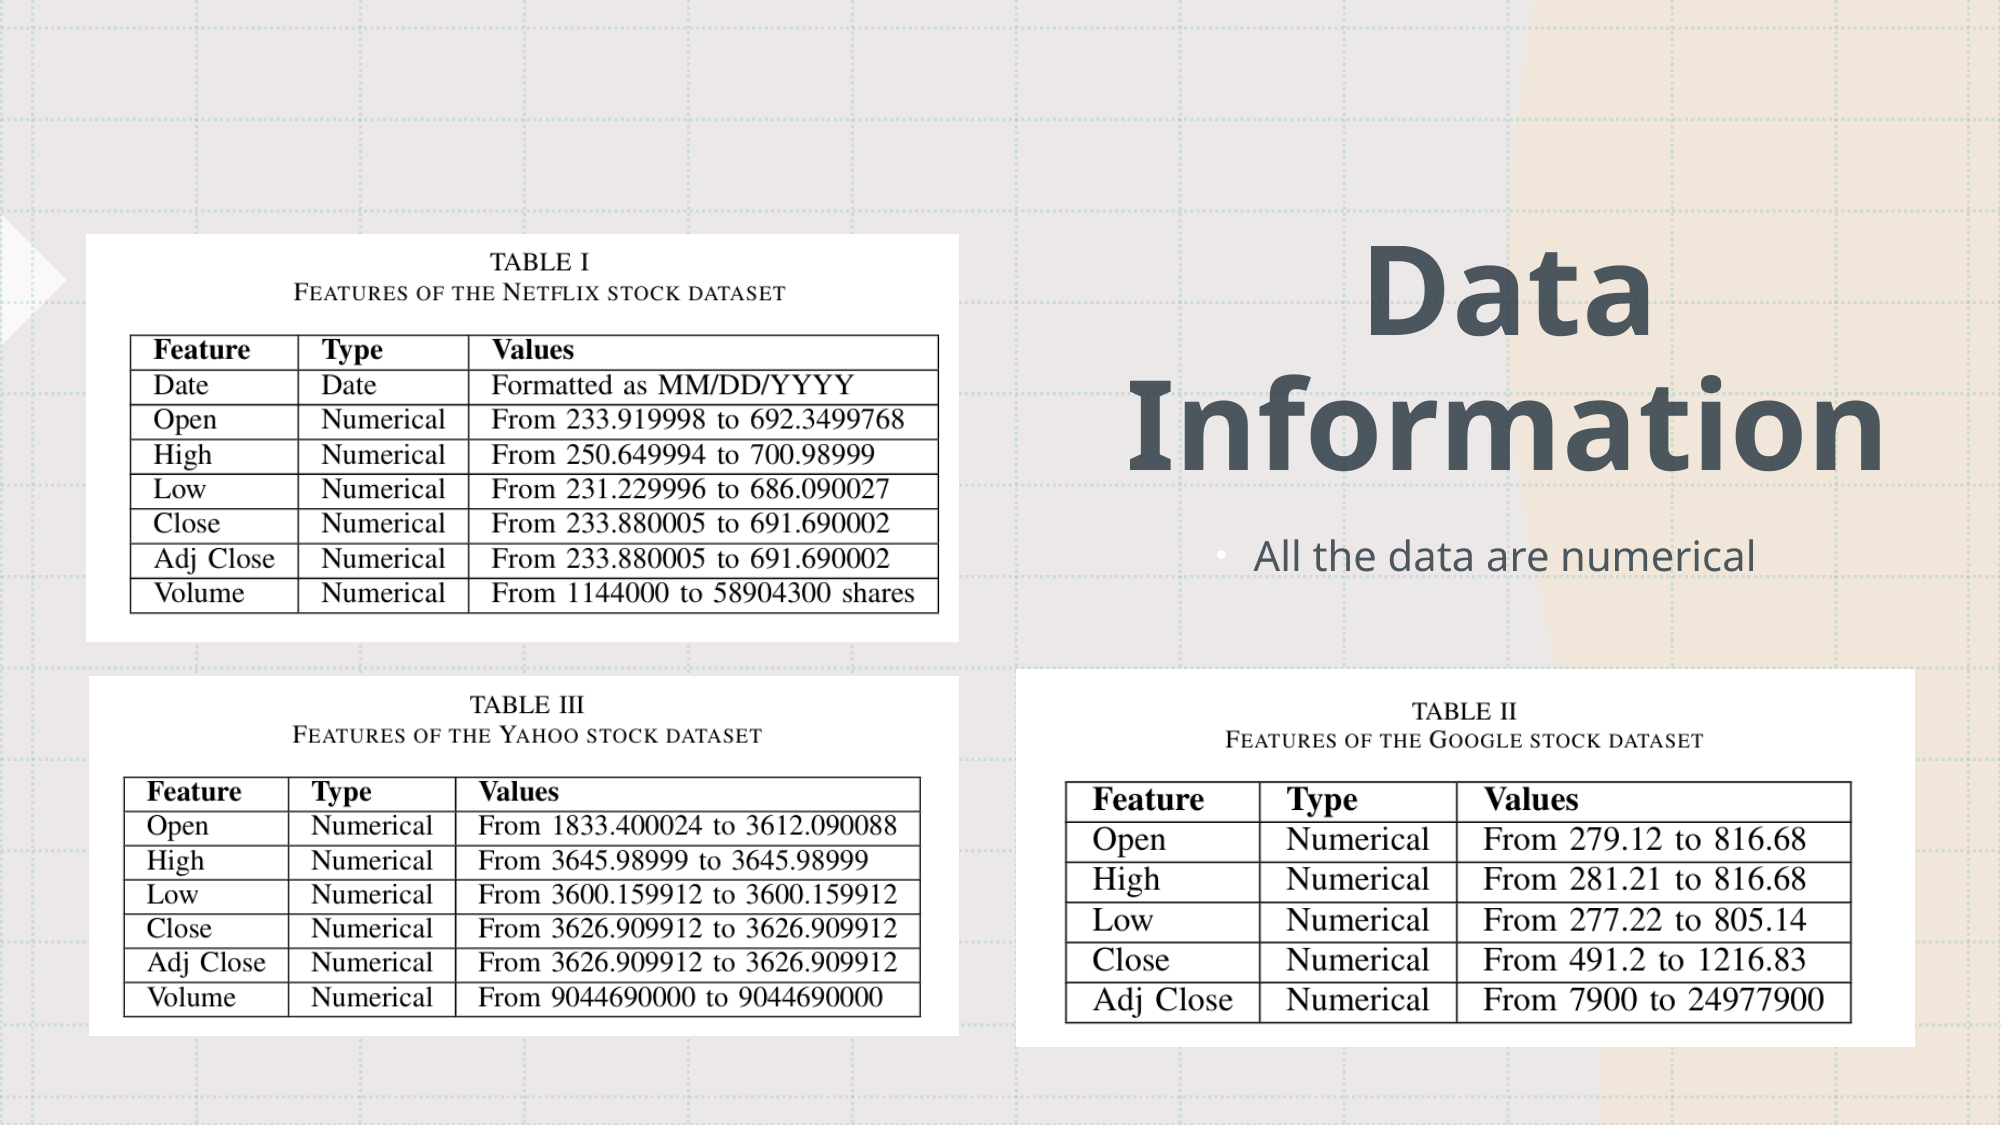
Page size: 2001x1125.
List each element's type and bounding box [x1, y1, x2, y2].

picture [86, 234, 959, 642]
picture [1016, 669, 1915, 1047]
text_box [0, 0, 2000, 1125]
picture [89, 676, 960, 1036]
